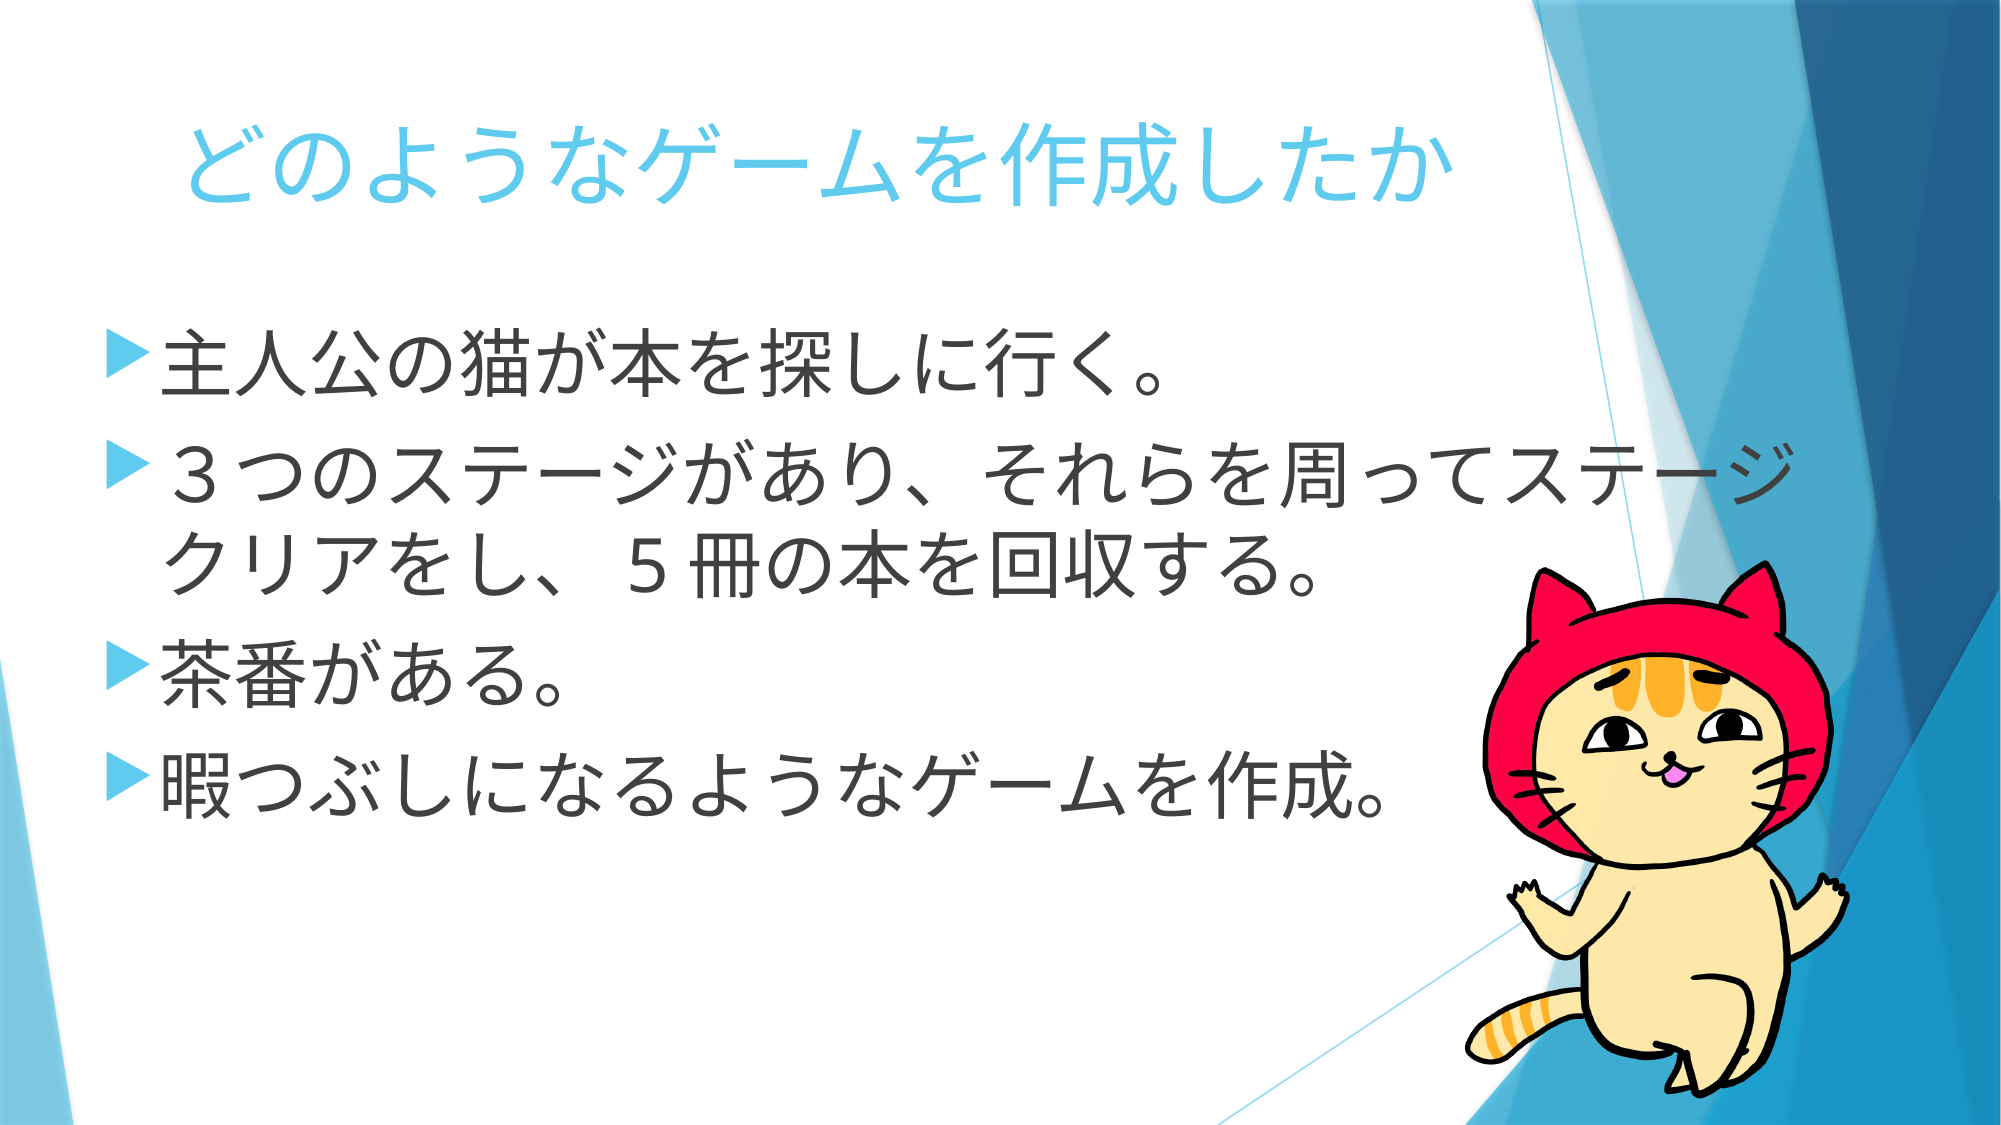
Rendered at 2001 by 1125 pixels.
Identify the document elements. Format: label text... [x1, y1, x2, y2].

title どのようなゲームを作成したか [111, 99, 1522, 267]
list 主人公の猫が本を探しに行く。 ３つのステージがあり、それらを周ってステージクリアをし、5冊の本を回収する。 茶番がある。 暇つぶしになるようなゲームを作成。 [86, 308, 1860, 1000]
picture [1438, 544, 1909, 1125]
